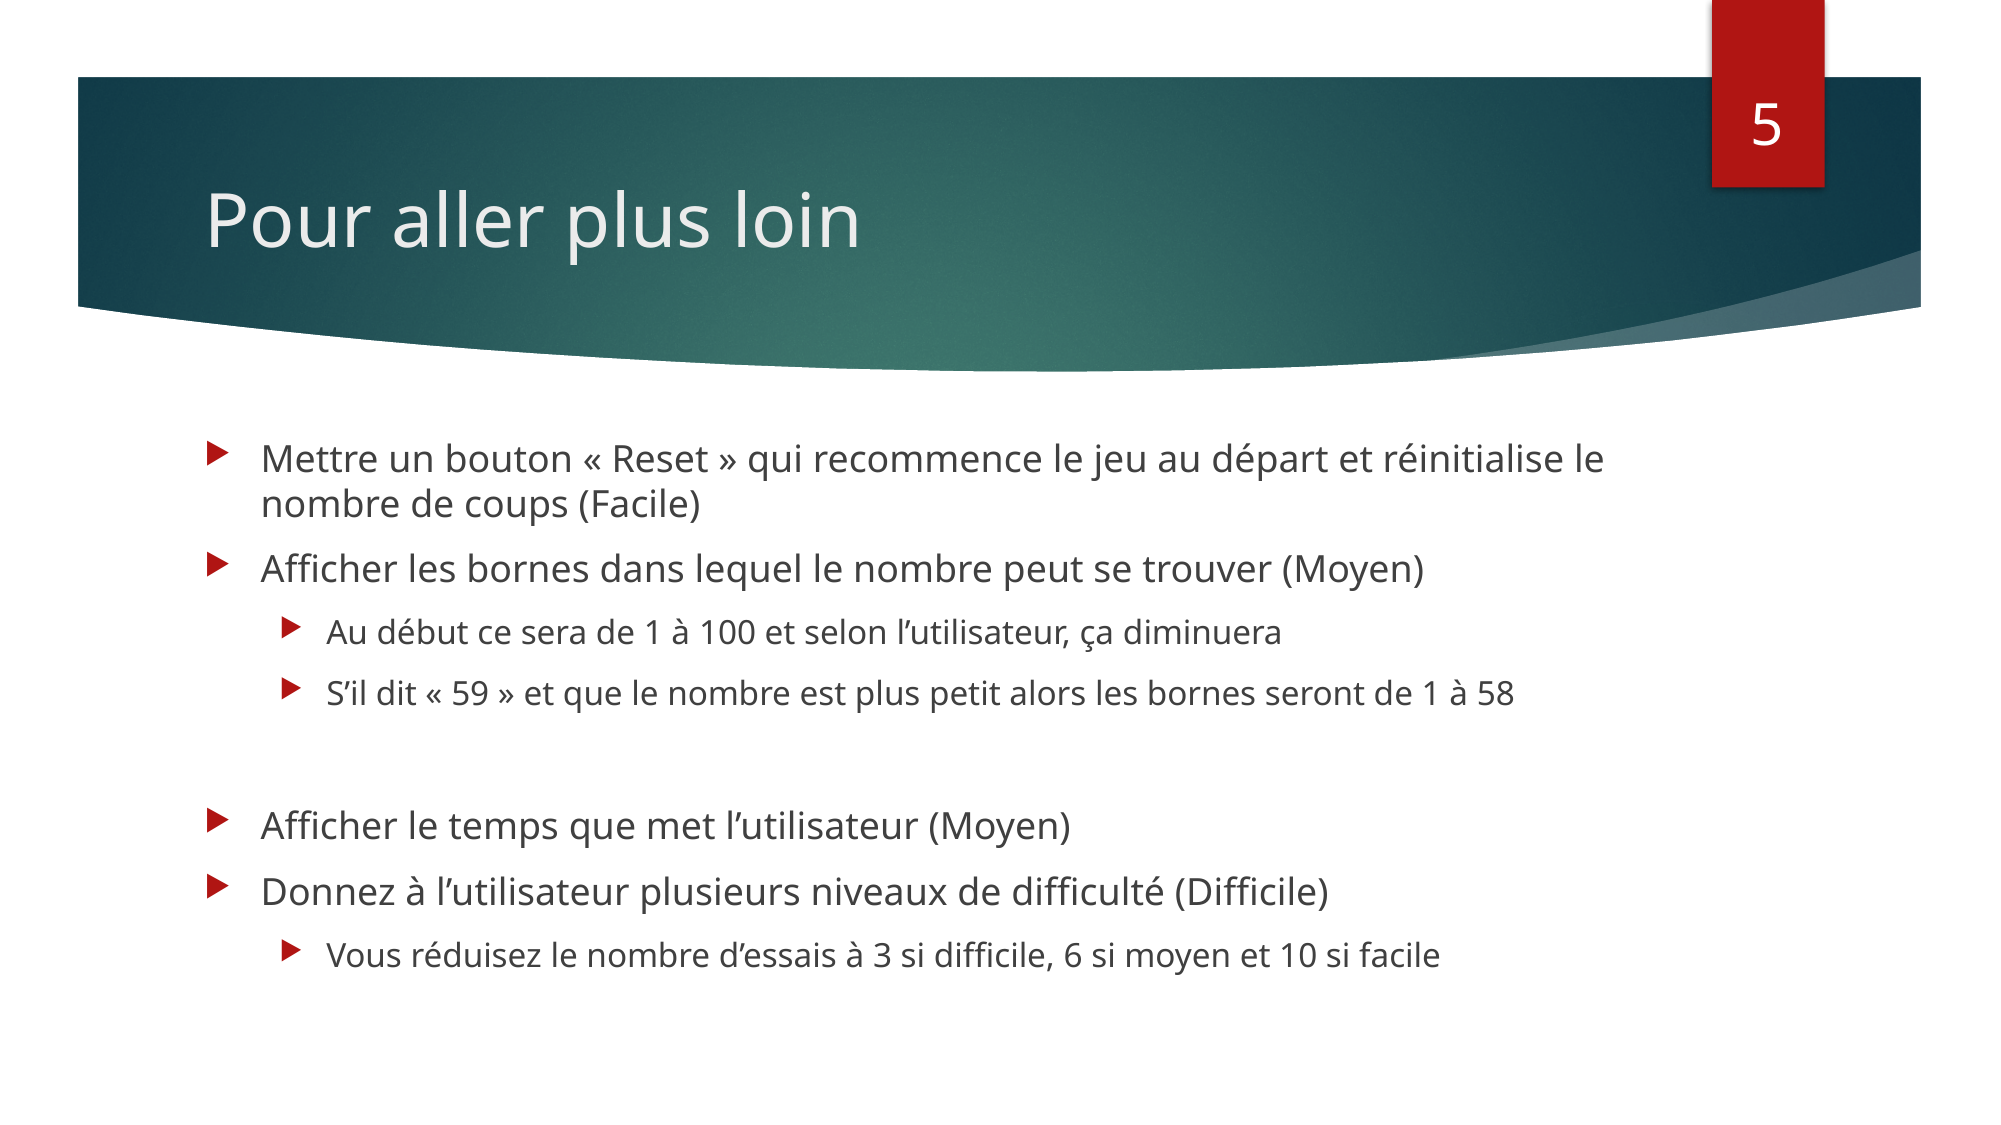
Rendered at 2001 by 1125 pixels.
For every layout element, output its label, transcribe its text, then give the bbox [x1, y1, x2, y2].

title Pour aller plus loin [189, 159, 1638, 276]
list Mettre un bouton « Reset » qui recommence le jeu au départ et réinitialise le nombre de coups (Facile) Afficher les bornes dans lequel le nombre peut se trouver (Moyen) Au début ce sera de 1 à 100 et selon l’utilisateur, ça diminuera S’il dit « 59 » et que le nombre est plus petit alors les bornes seront de 1 à 58 Afficher le temps que met l’utilisateur (Moyen) Donnez à l’utilisateur plusieurs niveaux de difficulté (Difficile) Vous réduisez le nombre d’essais à 3 si difficile, 6 si moyen et 10 si facile [189, 427, 1638, 988]
slide_number 5 [1698, 48, 1836, 175]
